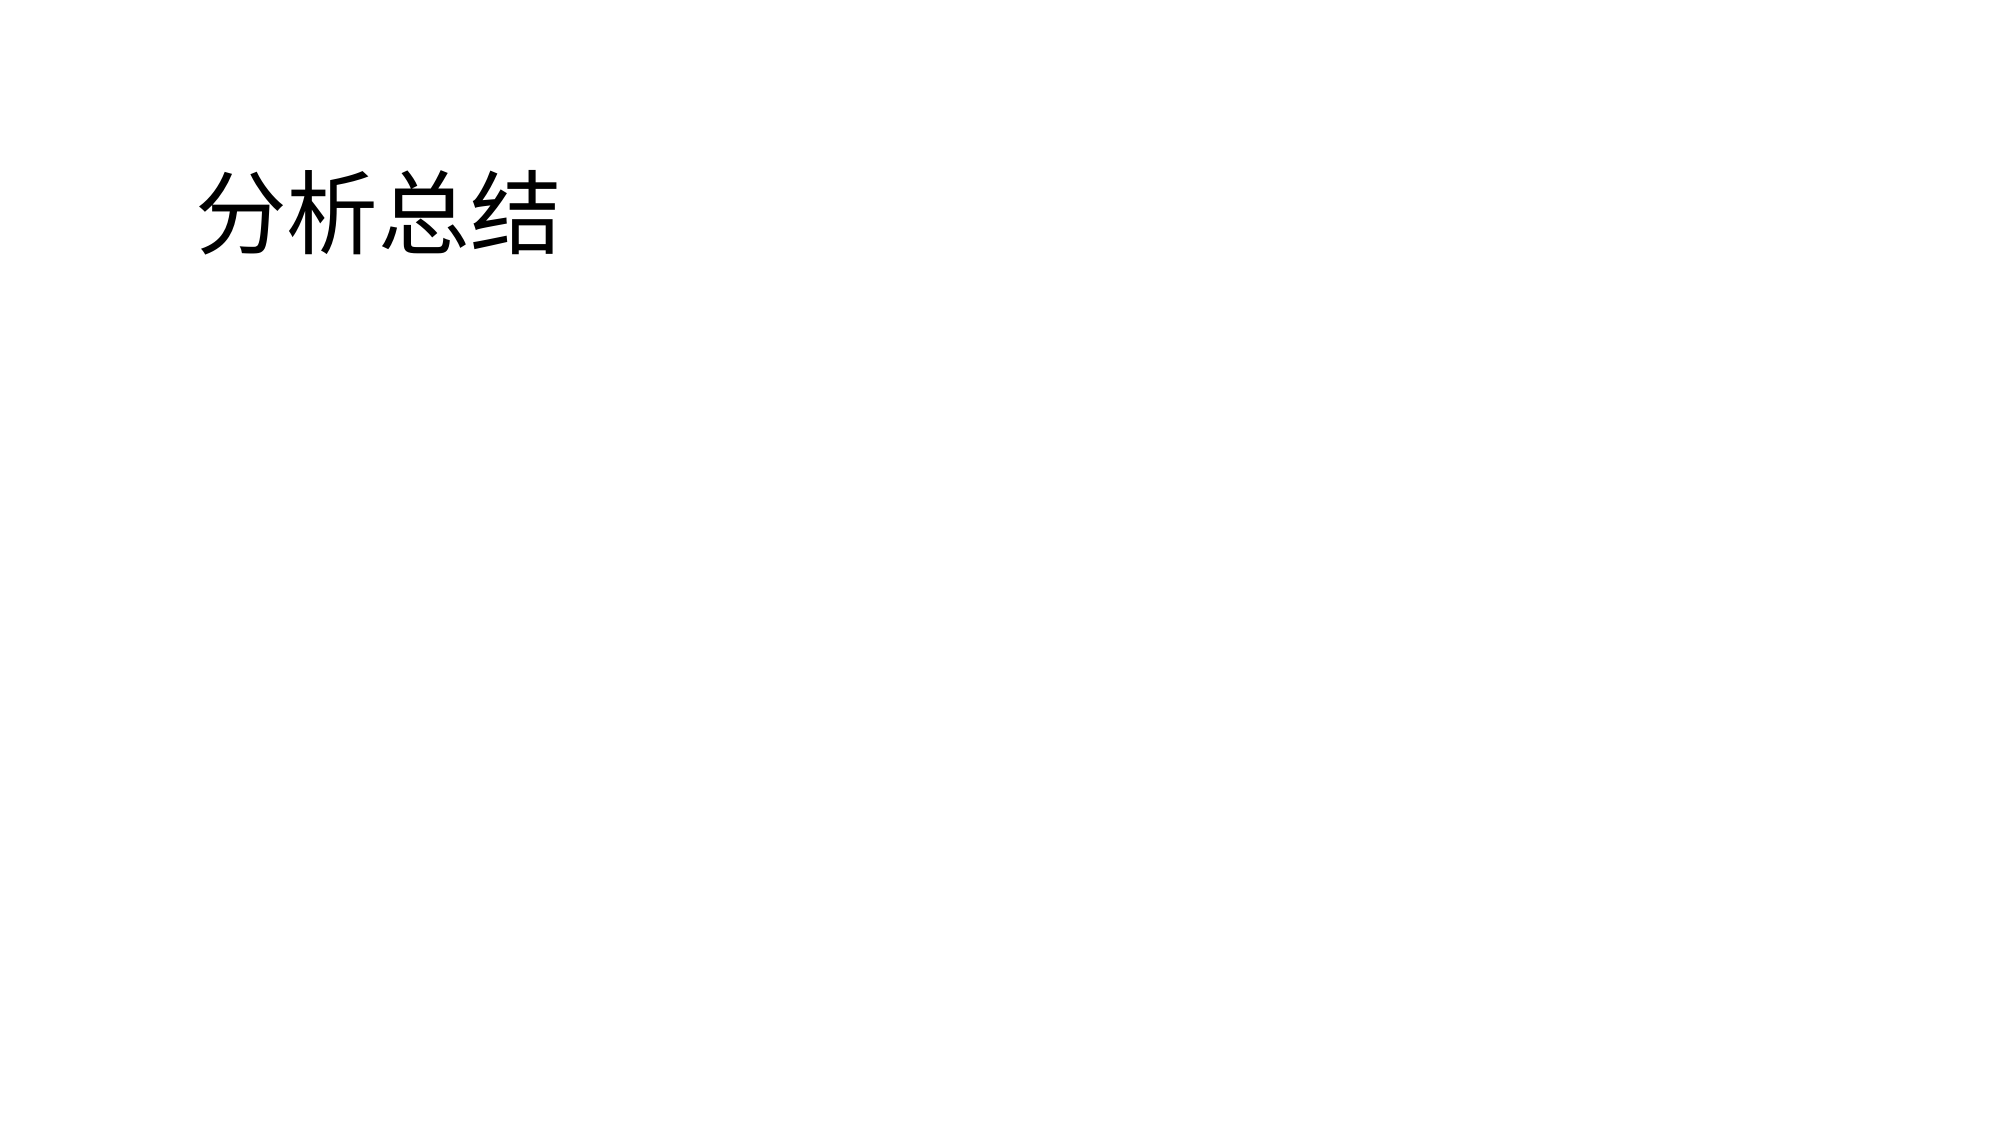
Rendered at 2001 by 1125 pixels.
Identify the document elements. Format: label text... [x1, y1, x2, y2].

title 分析总结 [137, 59, 1863, 278]
